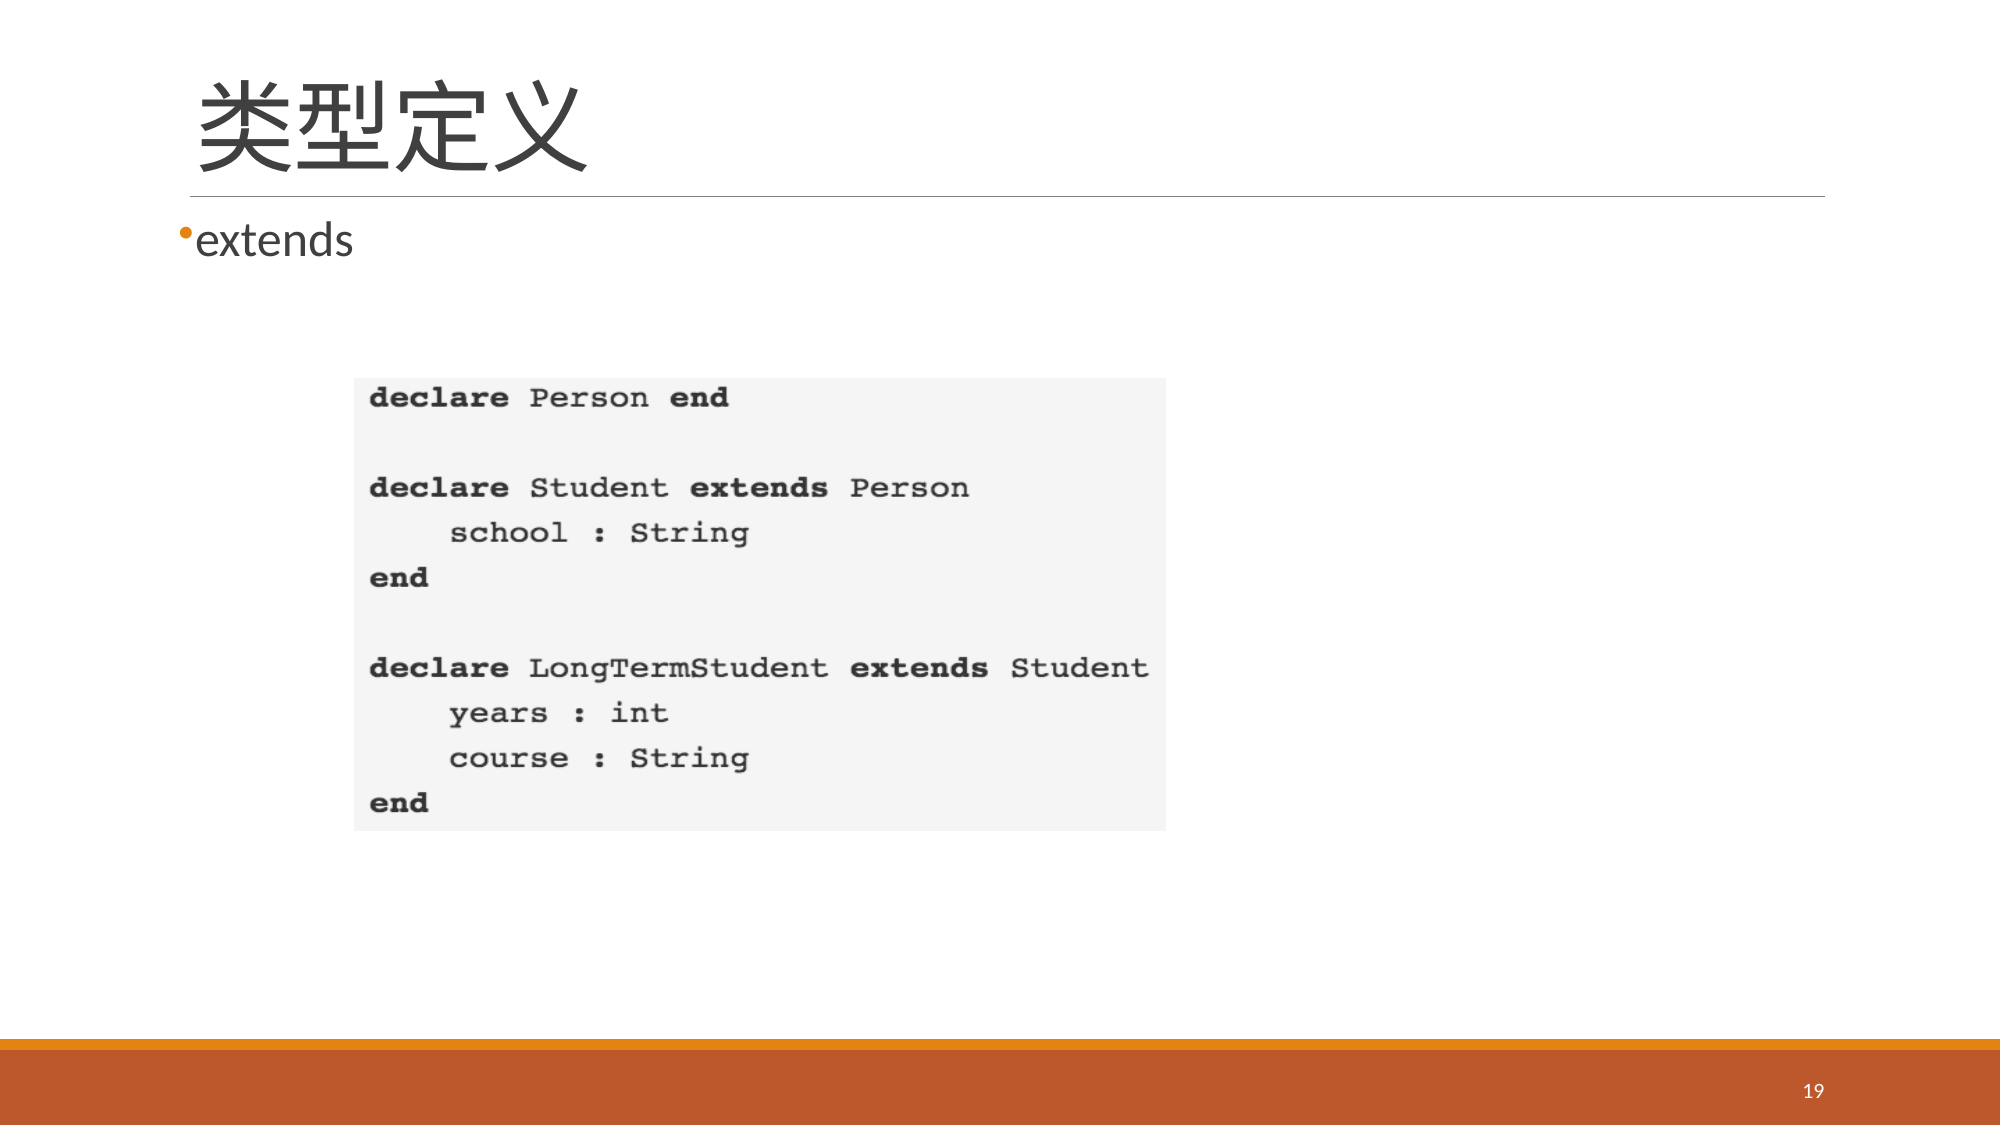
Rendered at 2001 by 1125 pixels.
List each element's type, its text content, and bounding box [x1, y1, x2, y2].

title 类型定义 [180, 47, 1830, 193]
picture [353, 377, 1166, 832]
slide_number 19 [1624, 1059, 1840, 1120]
list extends [180, 205, 1830, 963]
